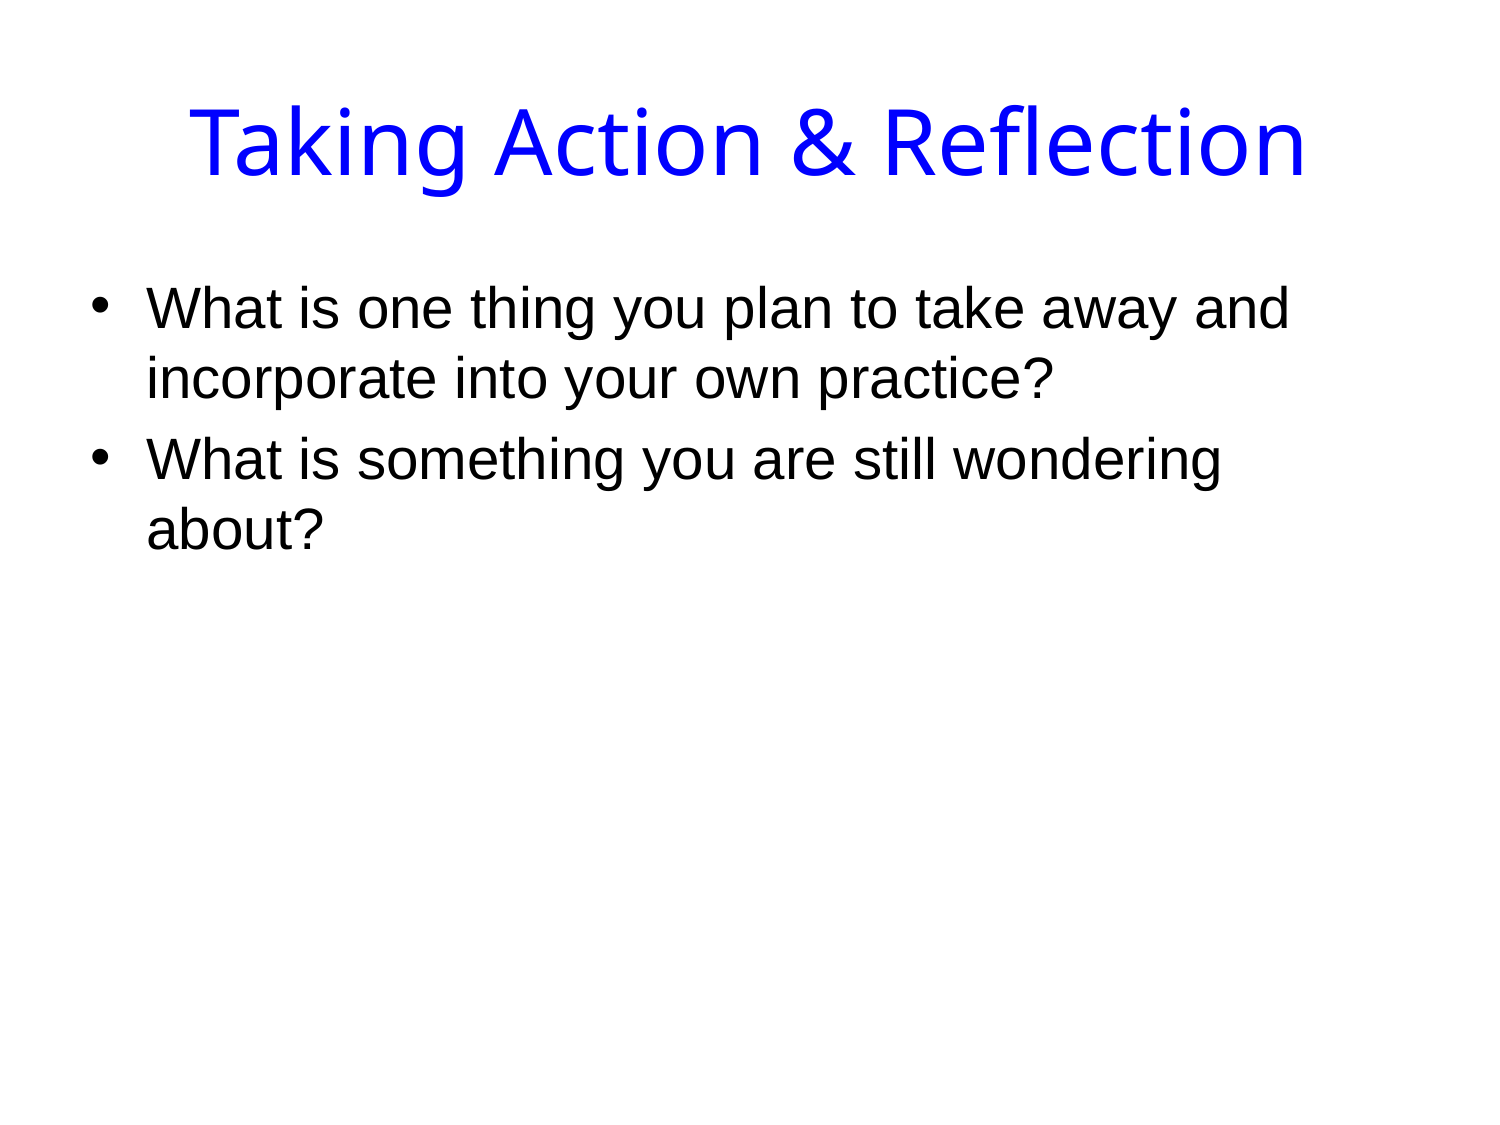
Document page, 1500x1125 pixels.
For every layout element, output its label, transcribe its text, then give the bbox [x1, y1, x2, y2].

title Taking Action & Reflection [75, 45, 1425, 233]
list What is one thing you plan to take away and incorporate into your own practice? What is something you are still wondering about? [75, 262, 1425, 1005]
